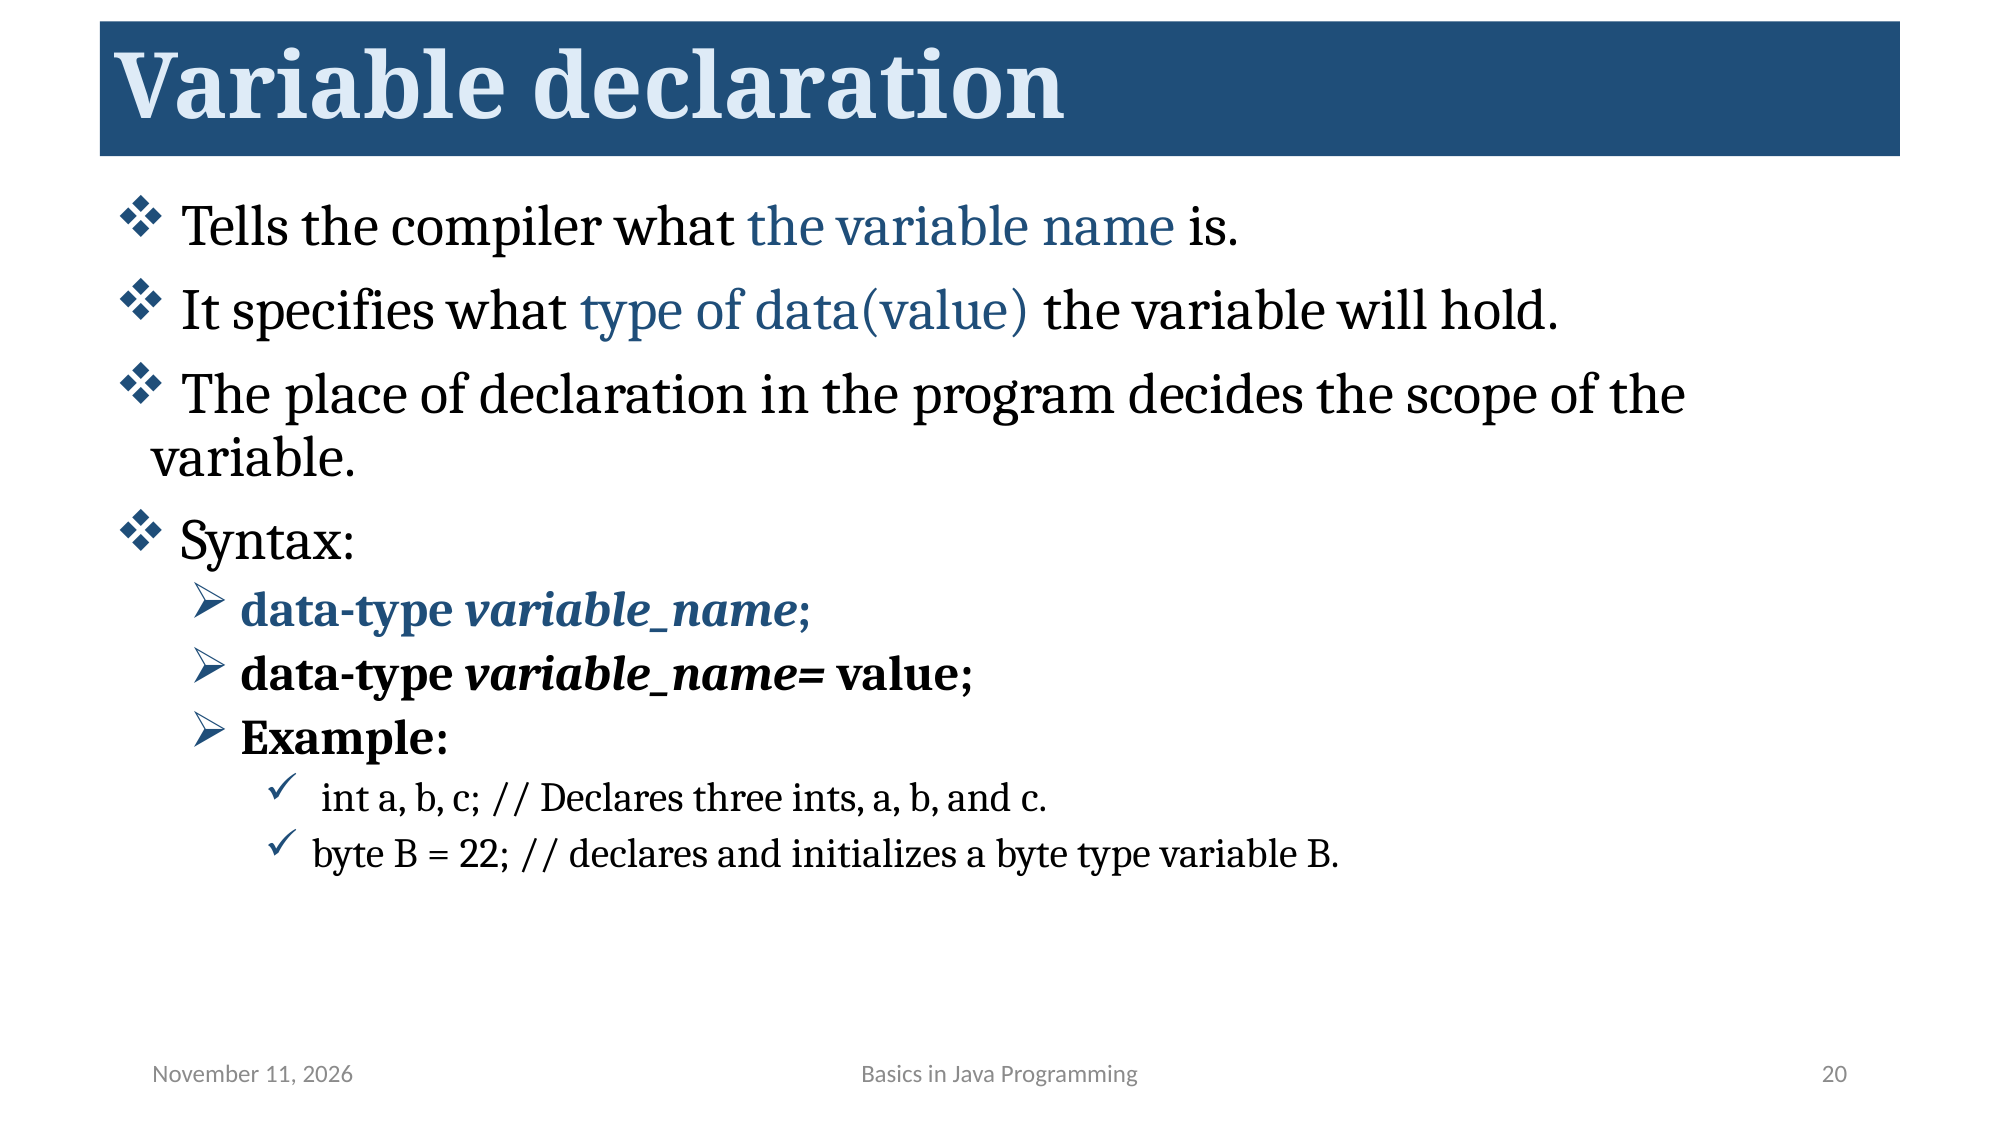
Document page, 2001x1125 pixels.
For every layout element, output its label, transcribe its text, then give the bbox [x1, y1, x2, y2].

footer Basics in Java Programming [662, 1042, 1338, 1103]
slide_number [137, 1042, 588, 1103]
title Variable declaration [99, 21, 1900, 157]
slide_number 20 [1412, 1042, 1863, 1103]
list Tells the compiler what the variable name is. It specifies what type of data(value) the variable will hold. The place of declaration in the program decides the scope of the variable. Syntax: data-type variable_name; data-type variable_name= value; Example: int a, b, c; // Declares three ints, a, b, and c. byte B = 22; // declares and initializes a byte type variable B. [99, 187, 1900, 1073]
